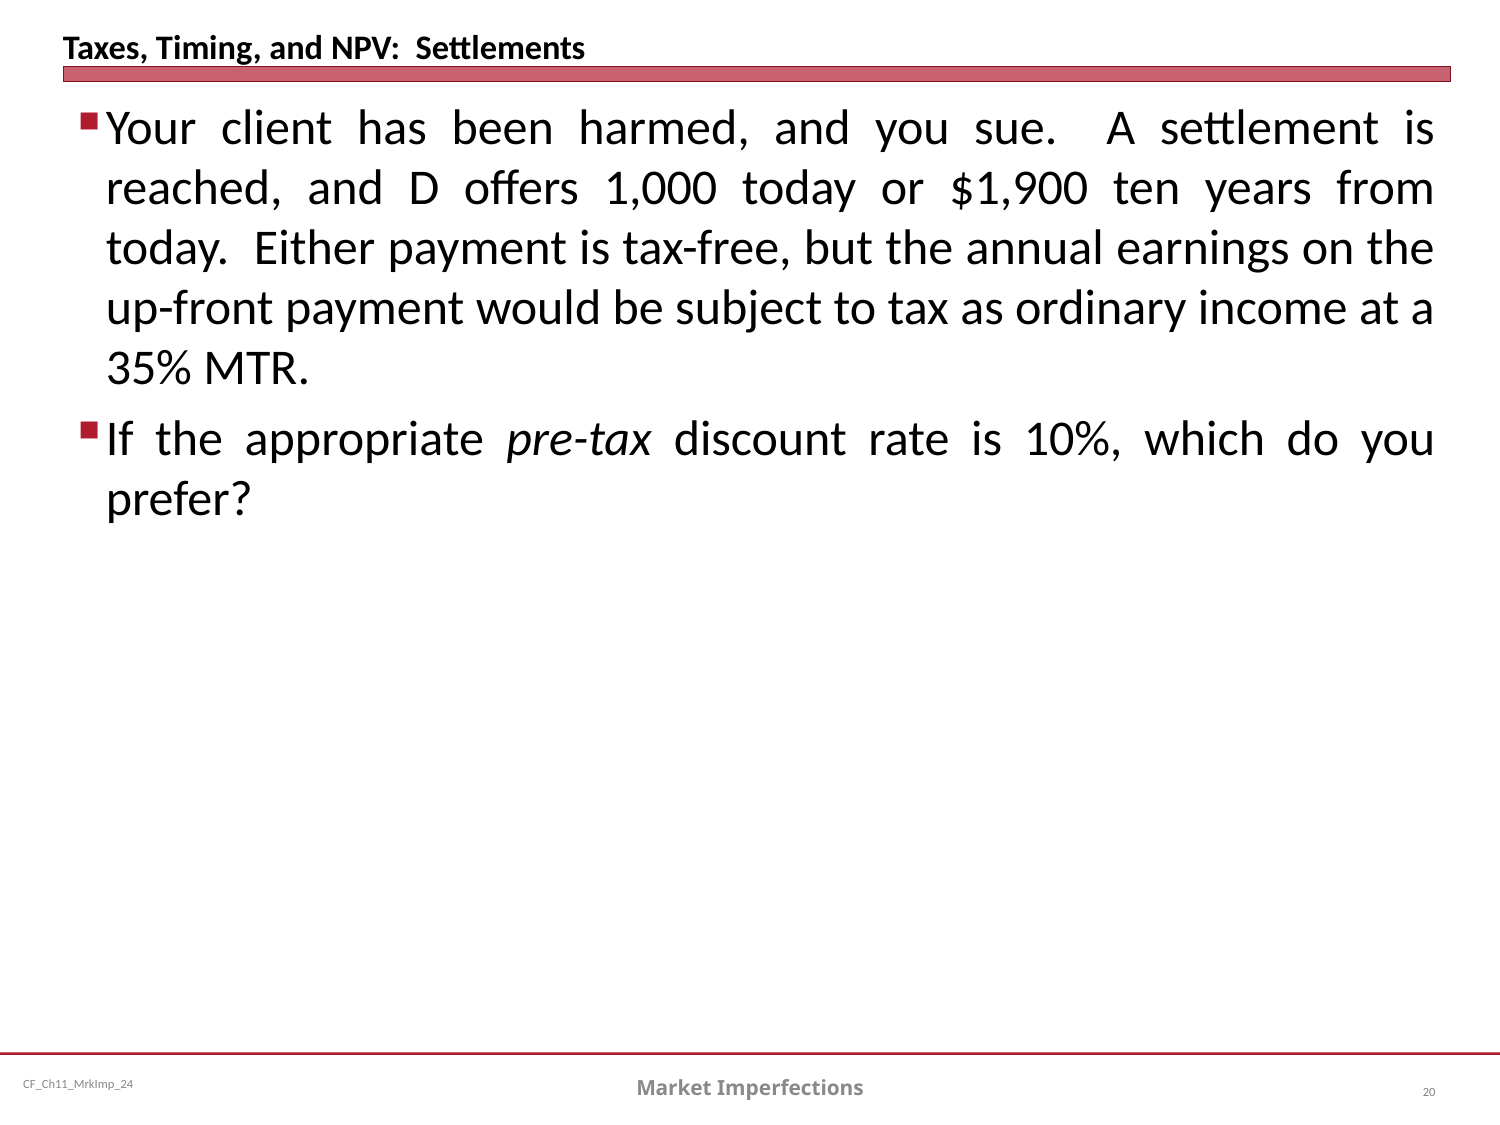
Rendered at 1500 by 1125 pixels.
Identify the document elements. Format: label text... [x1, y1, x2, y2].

title Taxes, Timing, and NPV: Settlements [62, 6, 1451, 67]
slide_number 20 [1375, 1061, 1451, 1122]
list Your client has been harmed, and you sue. A settlement is reached, and D offers 1,000 today or $1,900 ten years from today. Either payment is tax-free, but the annual earnings on the up-front payment would be subject to tax as ordinary income at a 35% MTR. If the appropriate pre-tax discount rate is 10%, which do you prefer? [63, 87, 1451, 1041]
footer Market Imperfections [512, 1056, 988, 1117]
